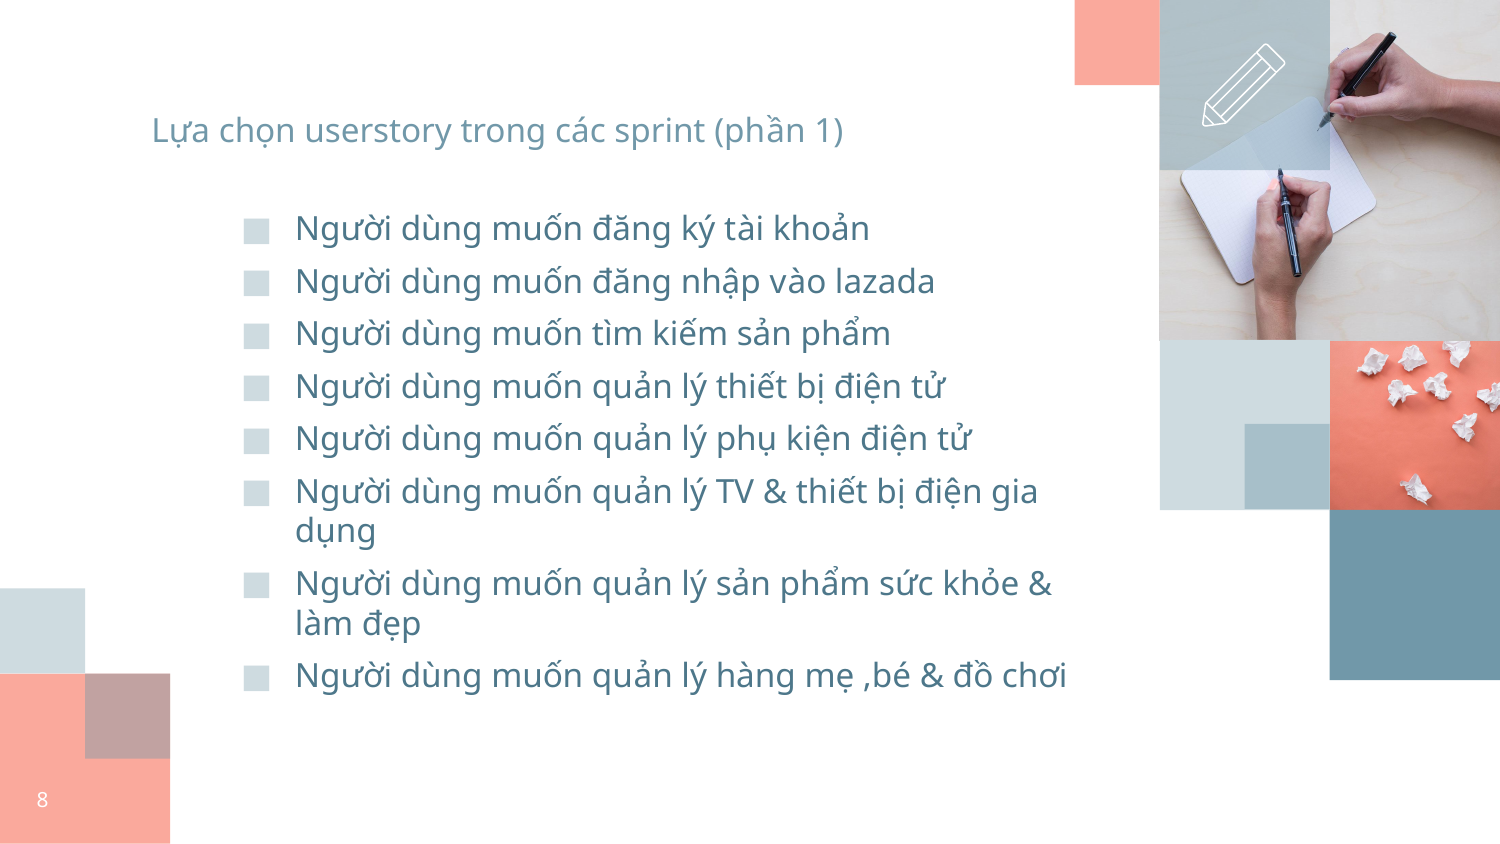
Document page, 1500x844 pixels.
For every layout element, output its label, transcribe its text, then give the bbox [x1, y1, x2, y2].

list Người dùng muốn đăng ký tài khoản Người dùng muốn đăng nhập vào lazada Người dùng muốn tìm kiếm sản phẩm Người dùng muốn quản lý thiết bị điện tử Người dùng muốn quản lý phụ kiện điện tử Người dùng muốn quản lý TV & thiết bị điện gia dụng Người dùng muốn quản lý sản phẩm sức khỏe & làm đẹp Người dùng muốn quản lý hàng mẹ ,bé & đồ chơi [204, 192, 1122, 502]
title Lựa chọn userstory trong các sprint (phần 1) [136, 62, 882, 165]
picture [1159, 0, 1500, 509]
slide_number 8 [0, 758, 86, 844]
